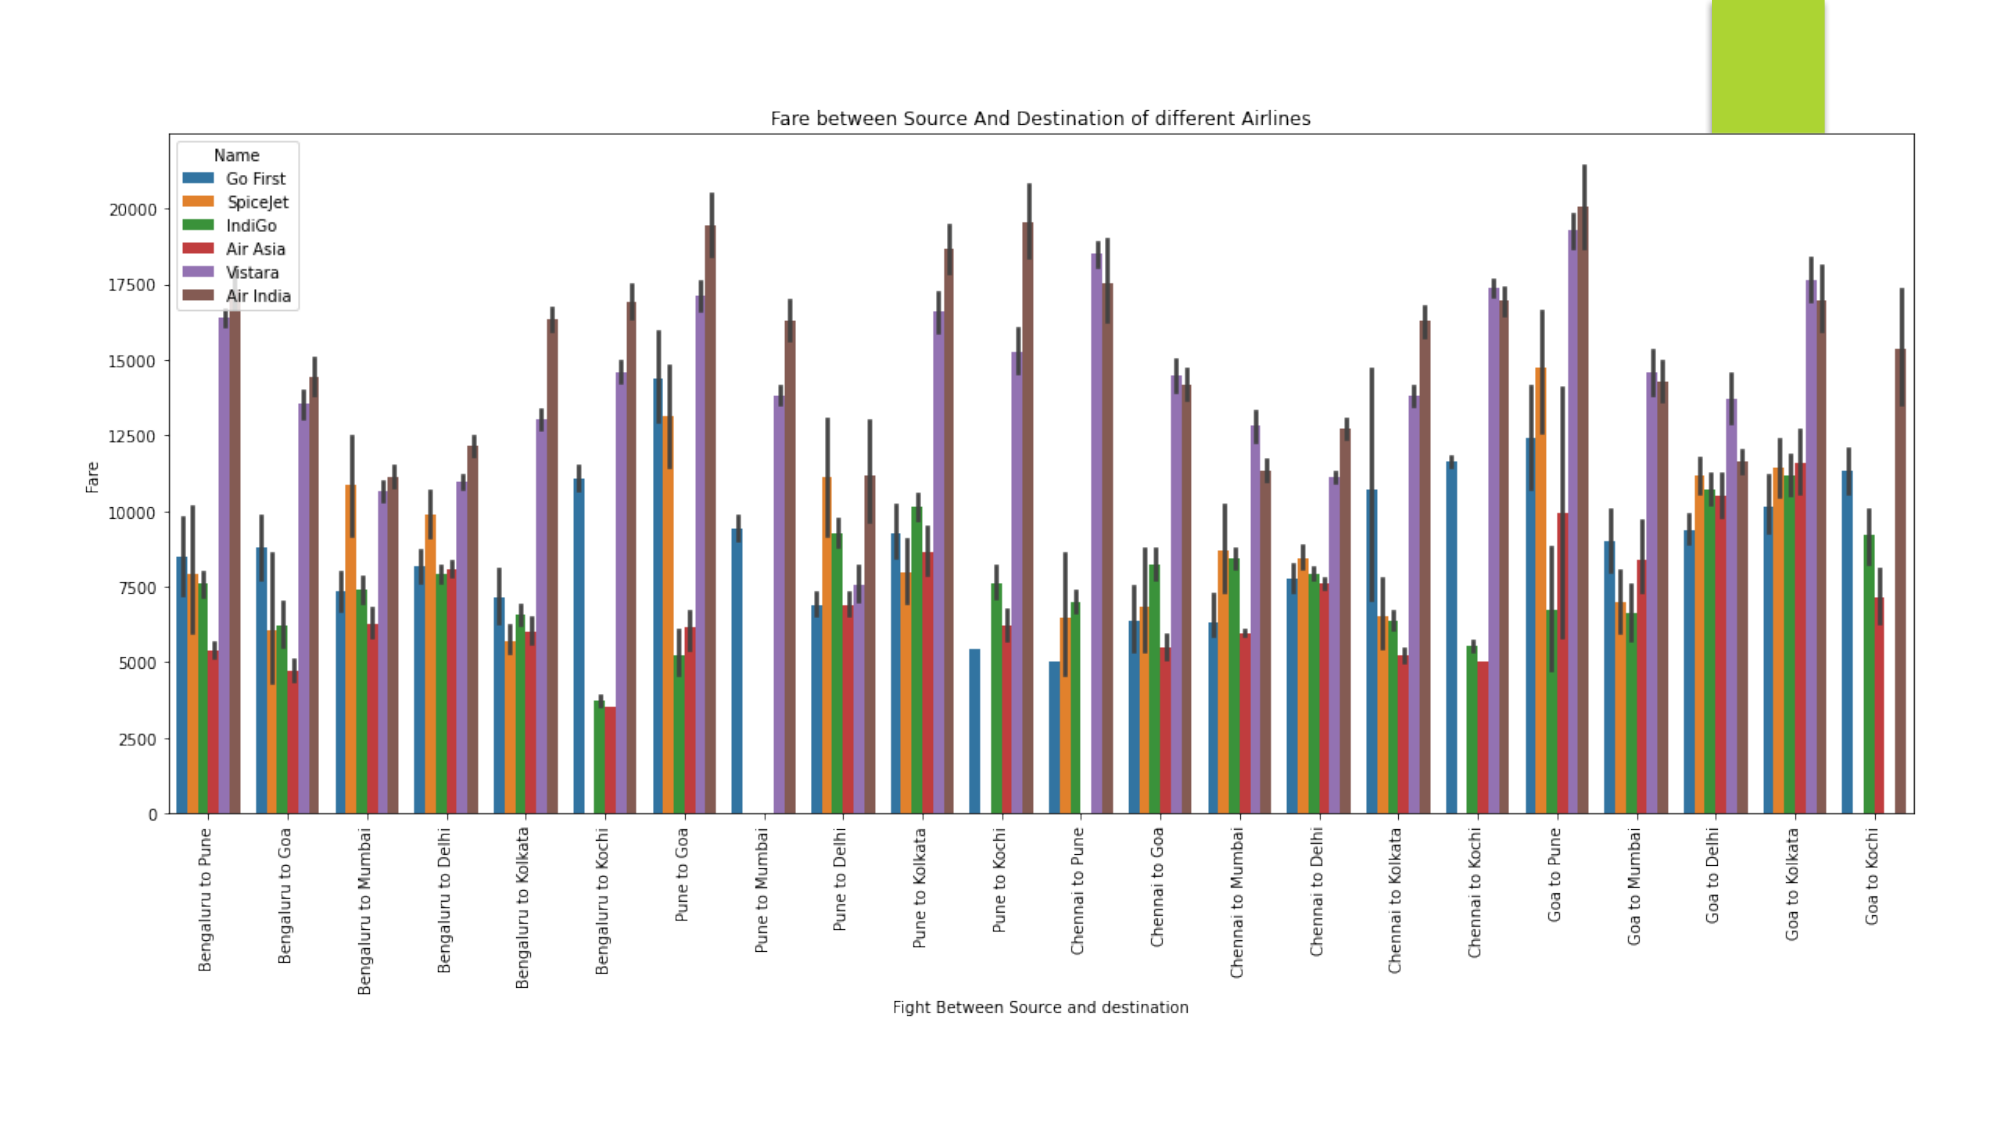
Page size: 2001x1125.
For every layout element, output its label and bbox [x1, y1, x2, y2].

picture [75, 98, 1925, 1026]
